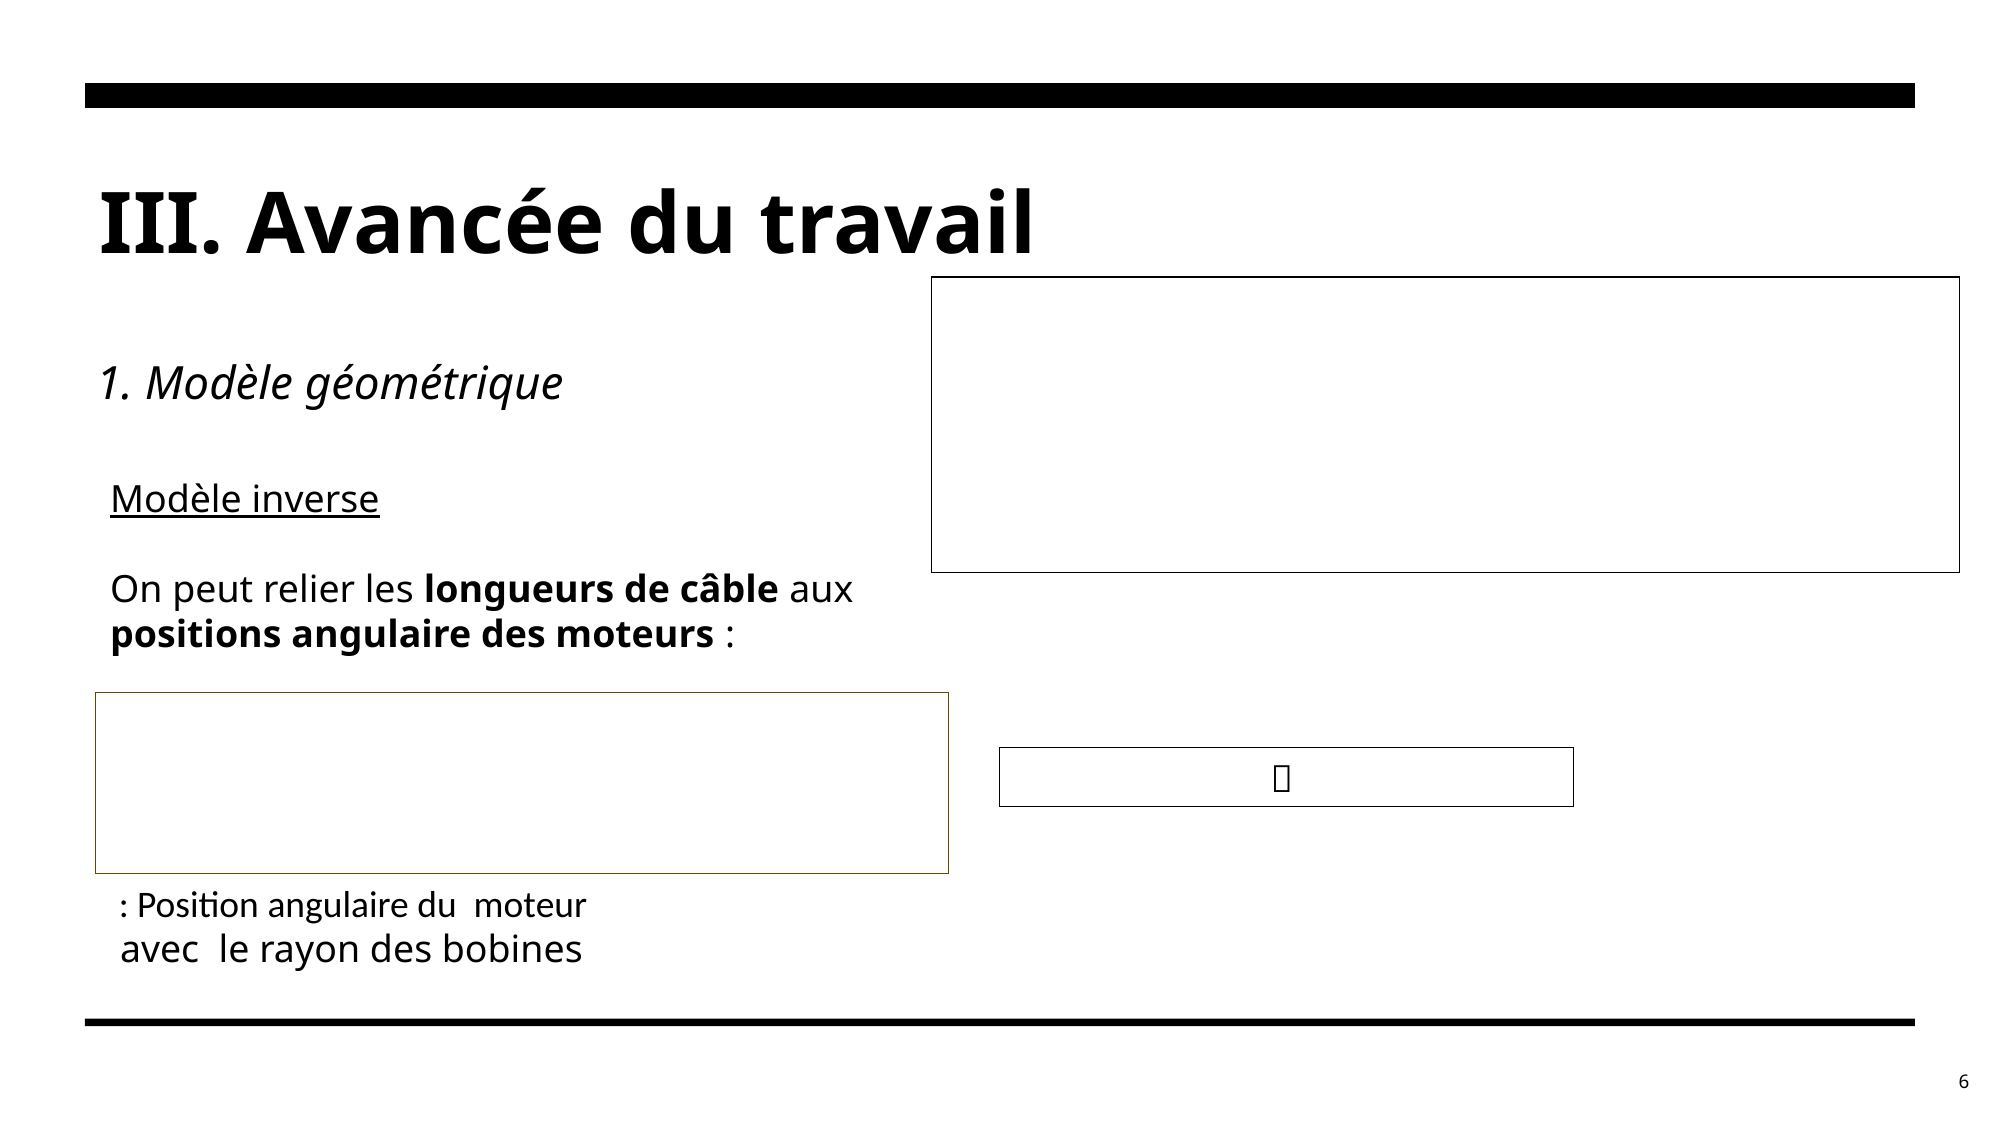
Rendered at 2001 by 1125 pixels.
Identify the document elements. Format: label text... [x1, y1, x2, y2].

text_box III. Avancée du travail [84, 160, 1089, 303]
text_box [94, 691, 950, 875]
slide_number 6 [1879, 1053, 1985, 1113]
text_box 1. Modèle géométrique [80, 340, 931, 563]
